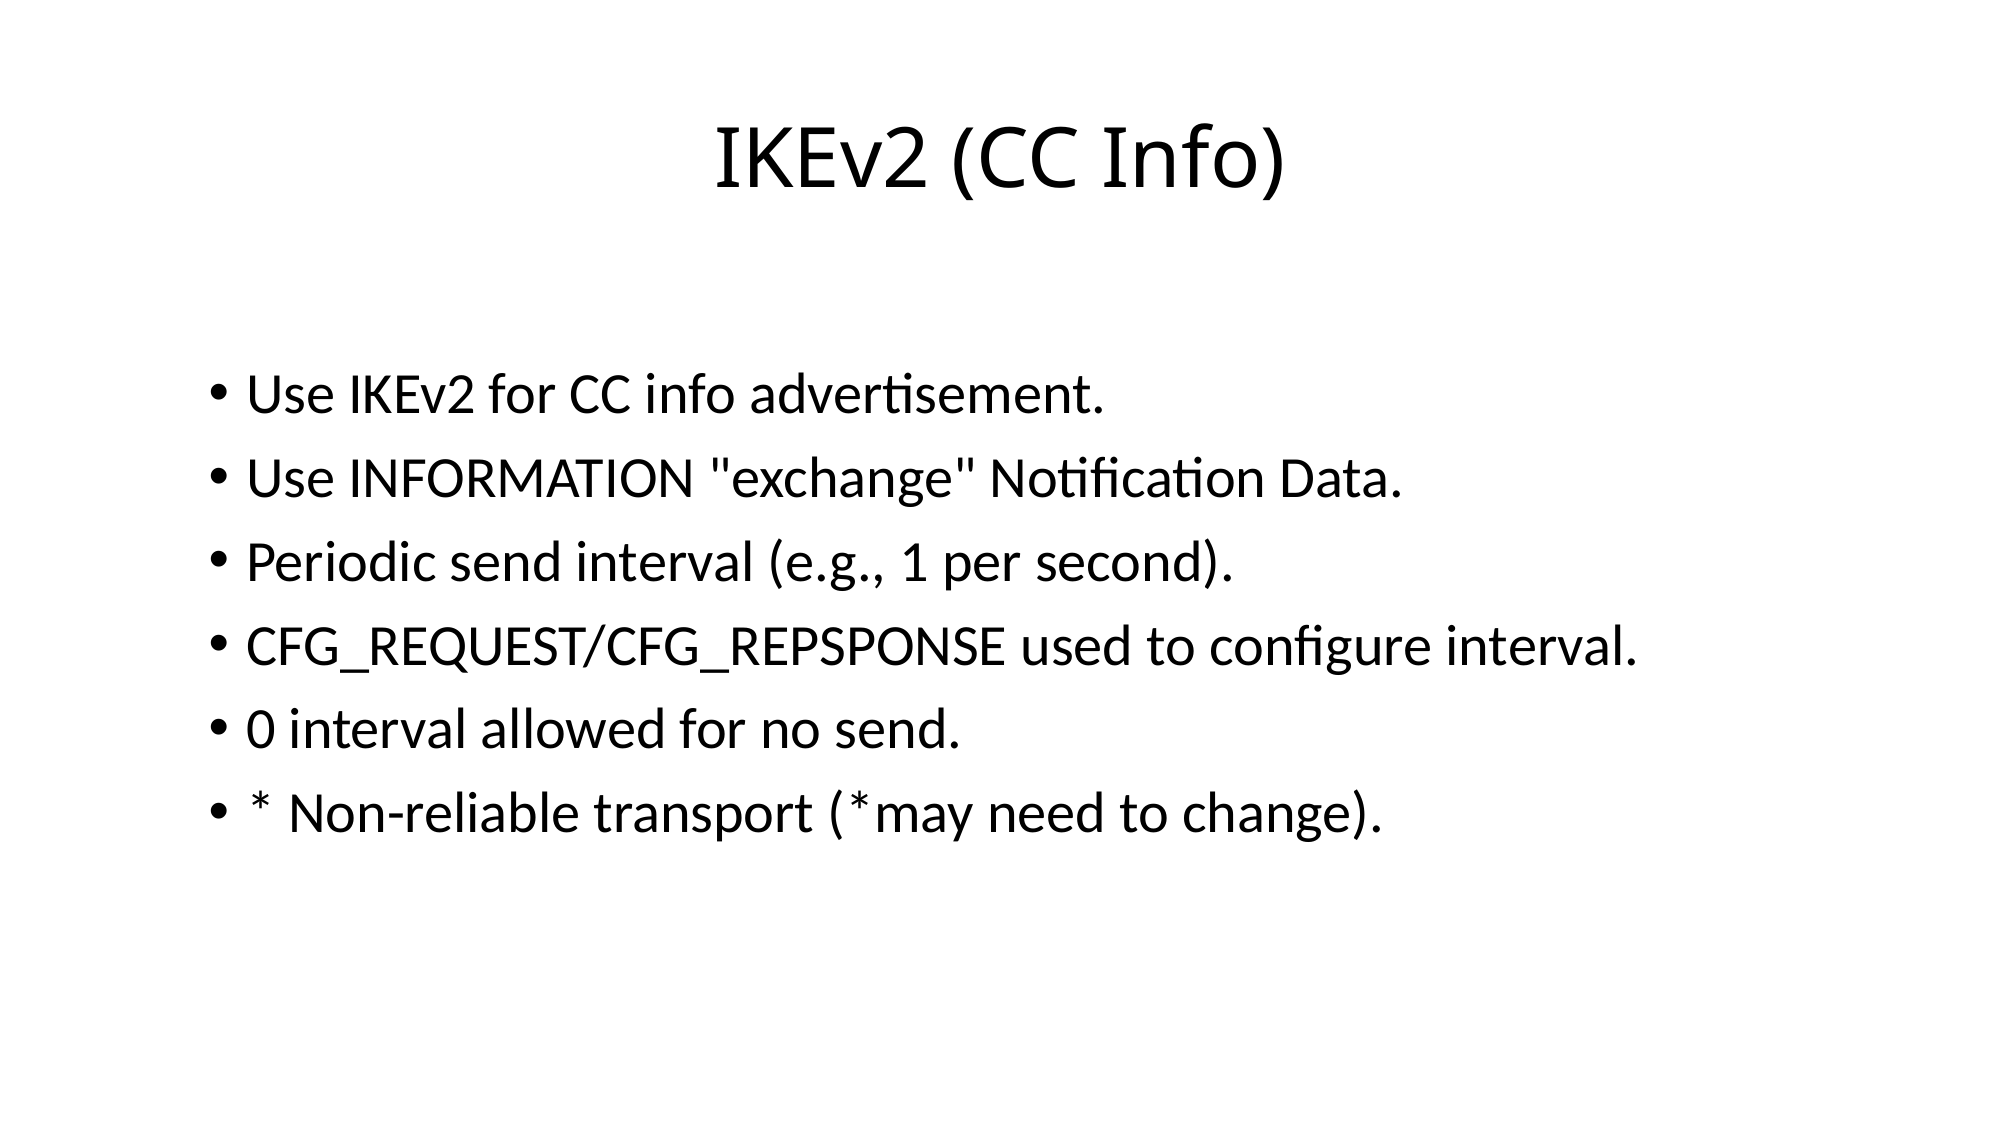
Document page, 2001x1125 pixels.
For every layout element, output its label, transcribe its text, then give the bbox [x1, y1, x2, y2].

title IKEv2 (CC Info) [193, 52, 1807, 270]
list Use IKEv2 for CC info advertisement. Use INFORMATION "exchange" Notification Data. Periodic send interval (e.g., 1 per second). CFG_REQUEST/CFG_REPSPONSE used to configure interval. 0 interval allowed for no send. * Non-reliable transport (*may need to change). [193, 355, 1807, 798]
